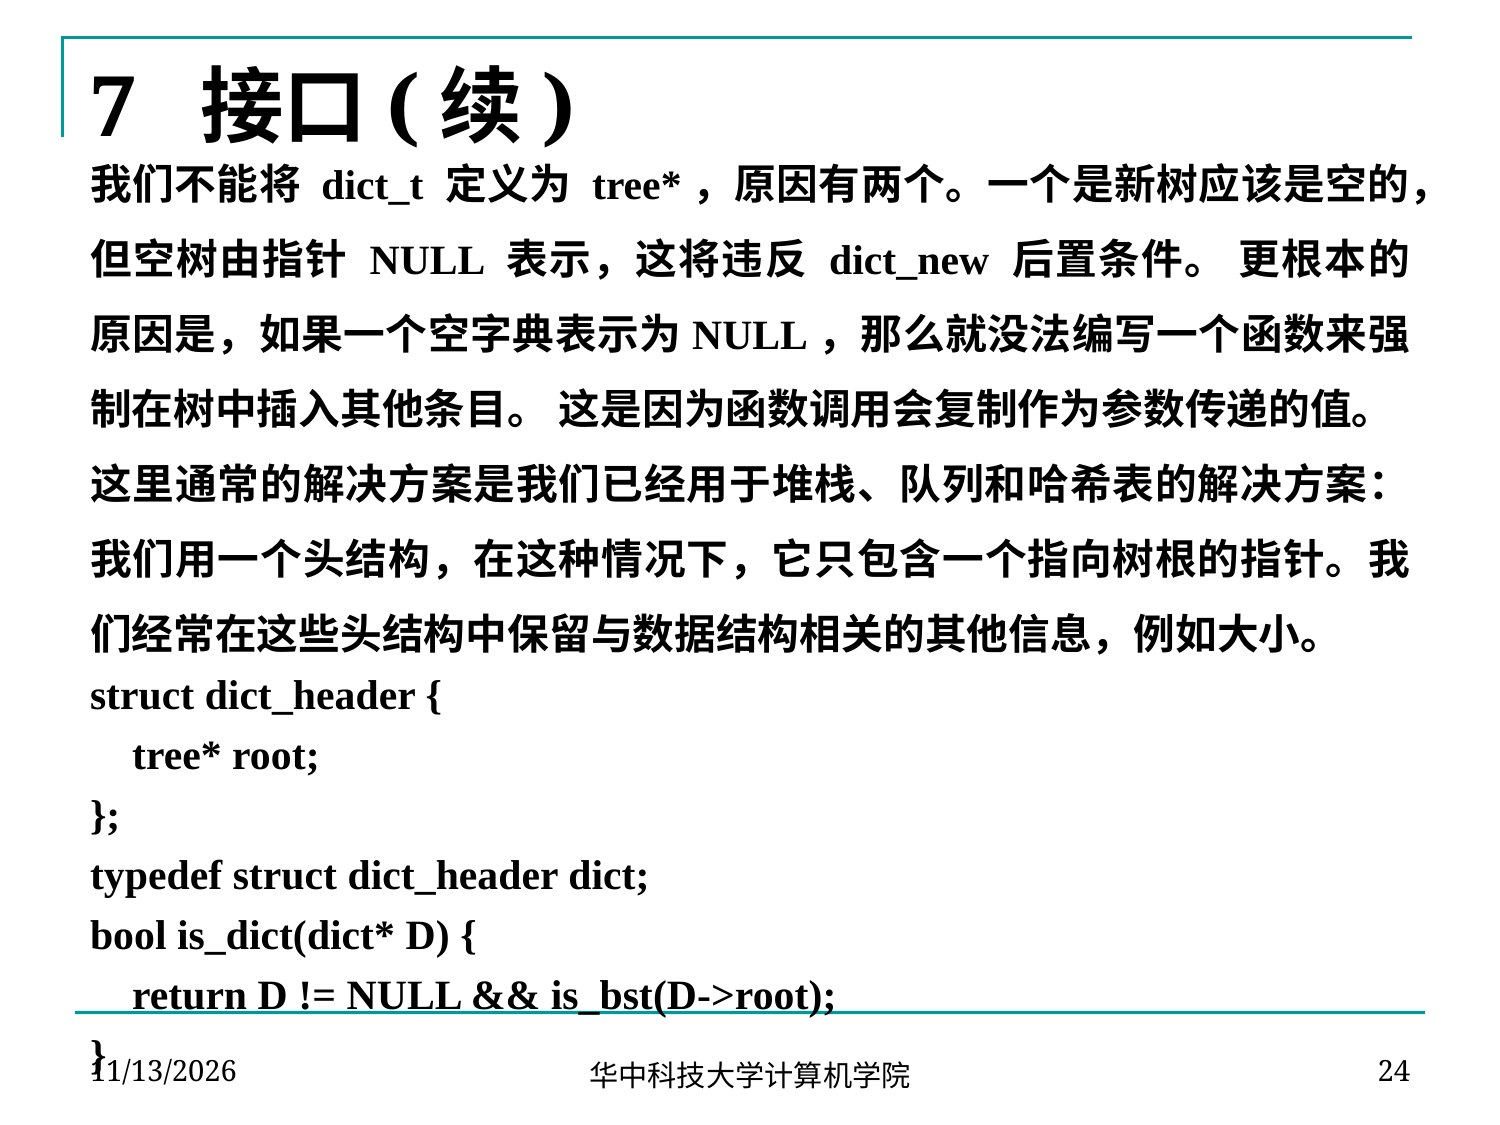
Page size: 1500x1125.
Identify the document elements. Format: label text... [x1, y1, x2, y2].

title 7 接口(续) [75, 45, 1425, 163]
list 我们不能将 dict_t 定义为 tree*，原因有两个。一个是新树应该是空的，但空树由指针 NULL 表示，这将违反 dict_new 后置条件。 更根本的原因是，如果一个空字典表示为NULL，那么就没法编写一个函数来强制在树中插入其他条目。 这是因为函数调用会复制作为参数传递的值。 这里通常的解决方案是我们已经用于堆栈、队列和哈希表的解决方案：我们用一个头结构，在这种情况下，它只包含一个指向树根的指针。我们经常在这些头结构中保留与数据结构相关的其他信息，例如大小。 struct dict_header { tree* root; }; typedef struct dict_header dict; bool is_dict(dict* D) { return D != NULL && is_bst(D->root); } [75, 163, 1425, 969]
footer 华中科技大学计算机学院 [512, 1025, 988, 1100]
slide_number 24 [1074, 1024, 1425, 1100]
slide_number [75, 1024, 425, 1100]
